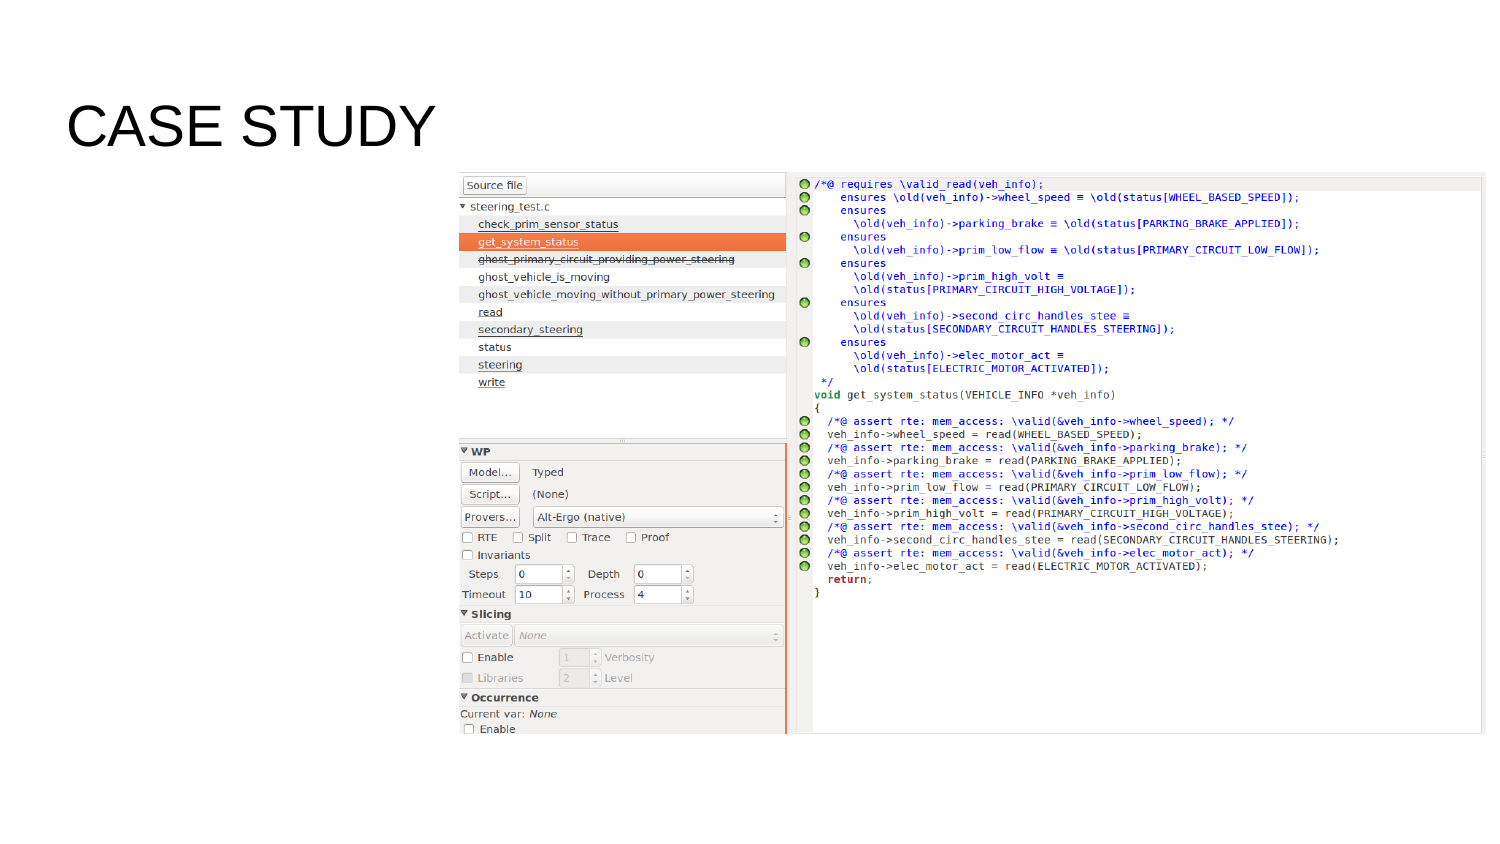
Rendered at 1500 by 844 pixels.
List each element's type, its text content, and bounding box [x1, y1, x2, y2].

title CASE STUDY [51, 72, 1449, 167]
picture [458, 172, 1486, 734]
